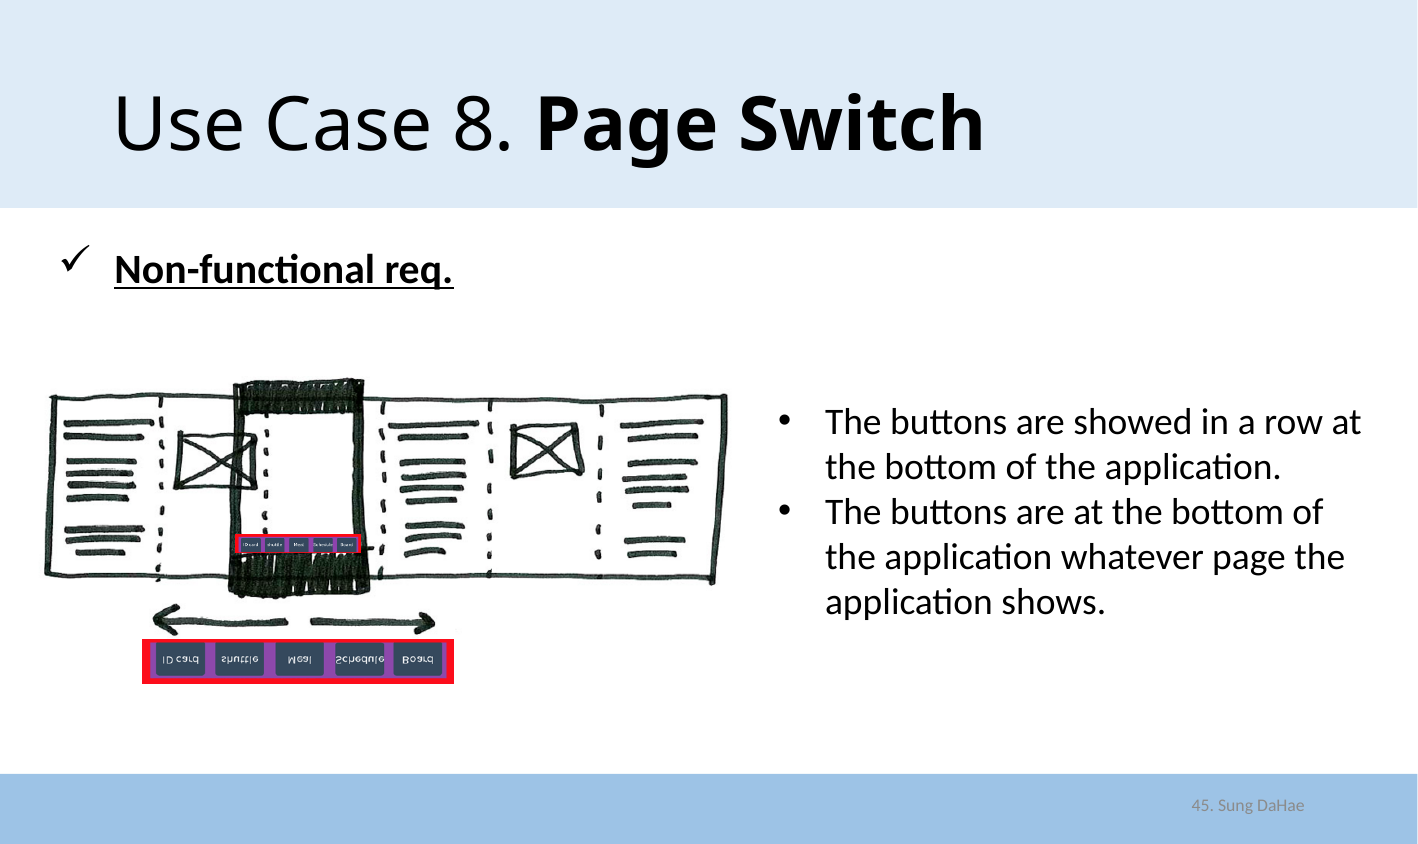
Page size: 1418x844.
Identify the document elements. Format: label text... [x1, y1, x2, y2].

title Use Case 8. Page Switch [97, 44, 1320, 208]
slide_number 45. Sung DaHae [1001, 782, 1320, 827]
text_box The buttons are showed in a row at the bottom of the application. The buttons are at the bottom of the application whatever page the application shows. [764, 389, 1398, 675]
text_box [18, 367, 764, 684]
text_box Non-functional req. [43, 234, 585, 300]
